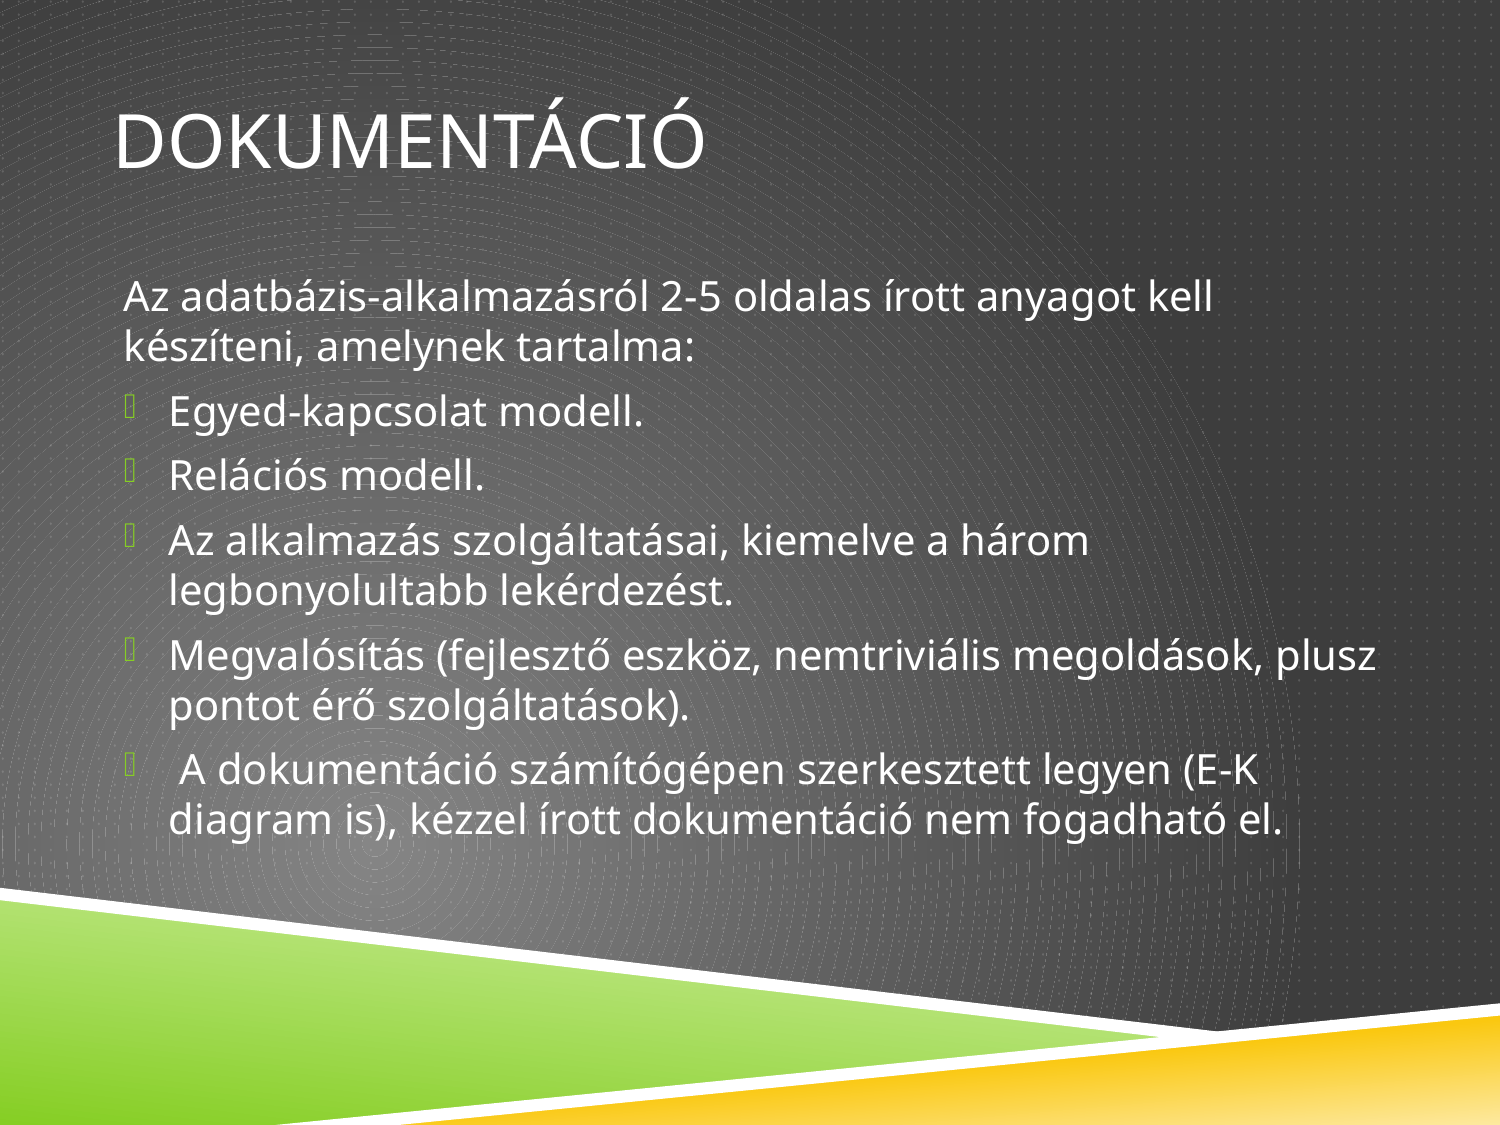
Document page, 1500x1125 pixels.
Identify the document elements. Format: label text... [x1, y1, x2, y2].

list Az adatbázis-alkalmazásról 2-5 oldalas írott anyagot kell készíteni, amelynek tartalma: Egyed-kapcsolat modell. Relációs modell. Az alkalmazás szolgáltatásai, kiemelve a három legbonyolultabb lekérdezést. Megvalósítás (fejlesztő eszköz, nemtriviális megoldások, plusz pontot érő szolgáltatások). A dokumentáció számítógépen szerkesztett legyen (E-K diagram is), kézzel írott dokumentáció nem fogadható el. [112, 262, 1388, 875]
title DOKUMENTÁCIÓ [112, 45, 1388, 233]
